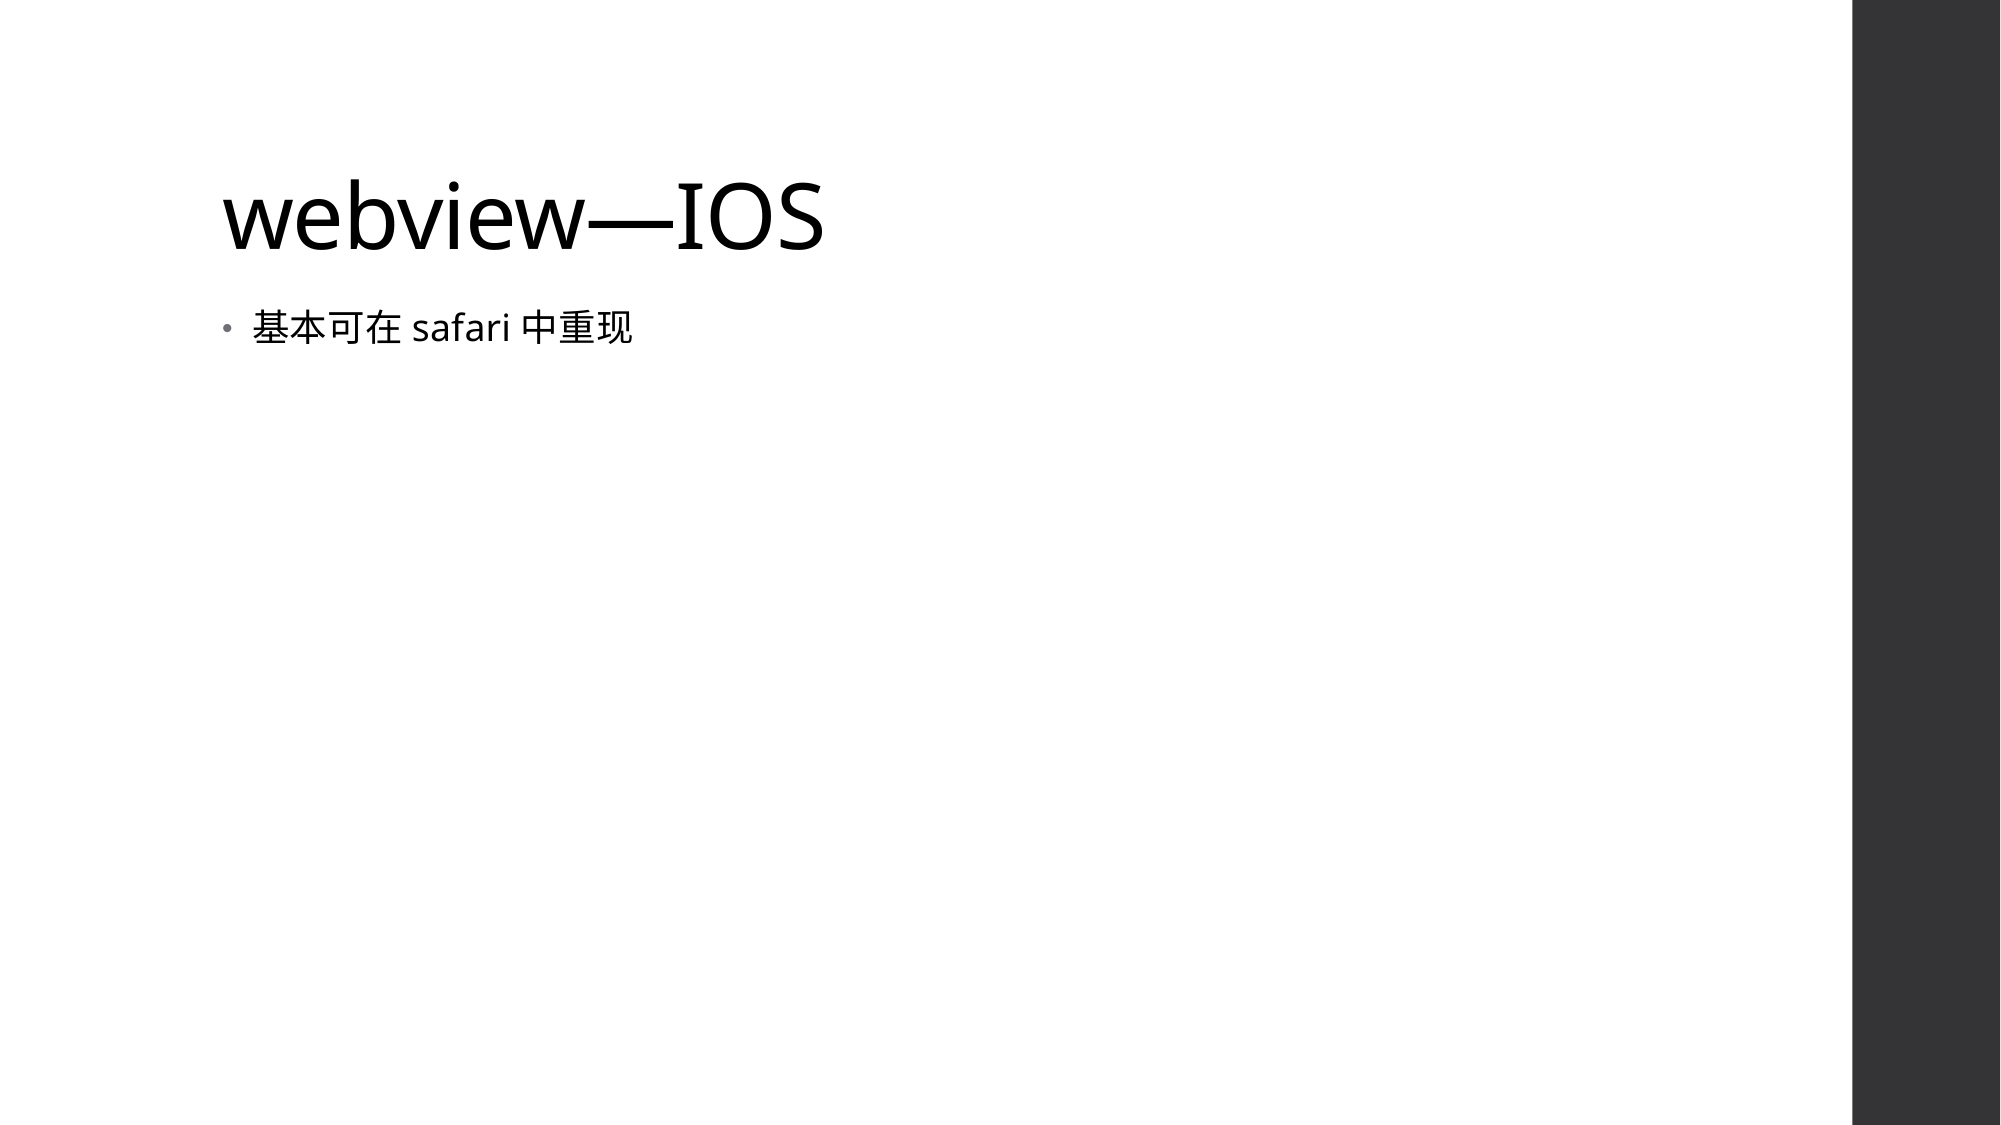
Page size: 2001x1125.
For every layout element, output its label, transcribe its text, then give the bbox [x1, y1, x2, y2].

list 基本可在safari中重现 [206, 299, 1617, 1014]
title webview—IOS [206, 60, 1797, 278]
